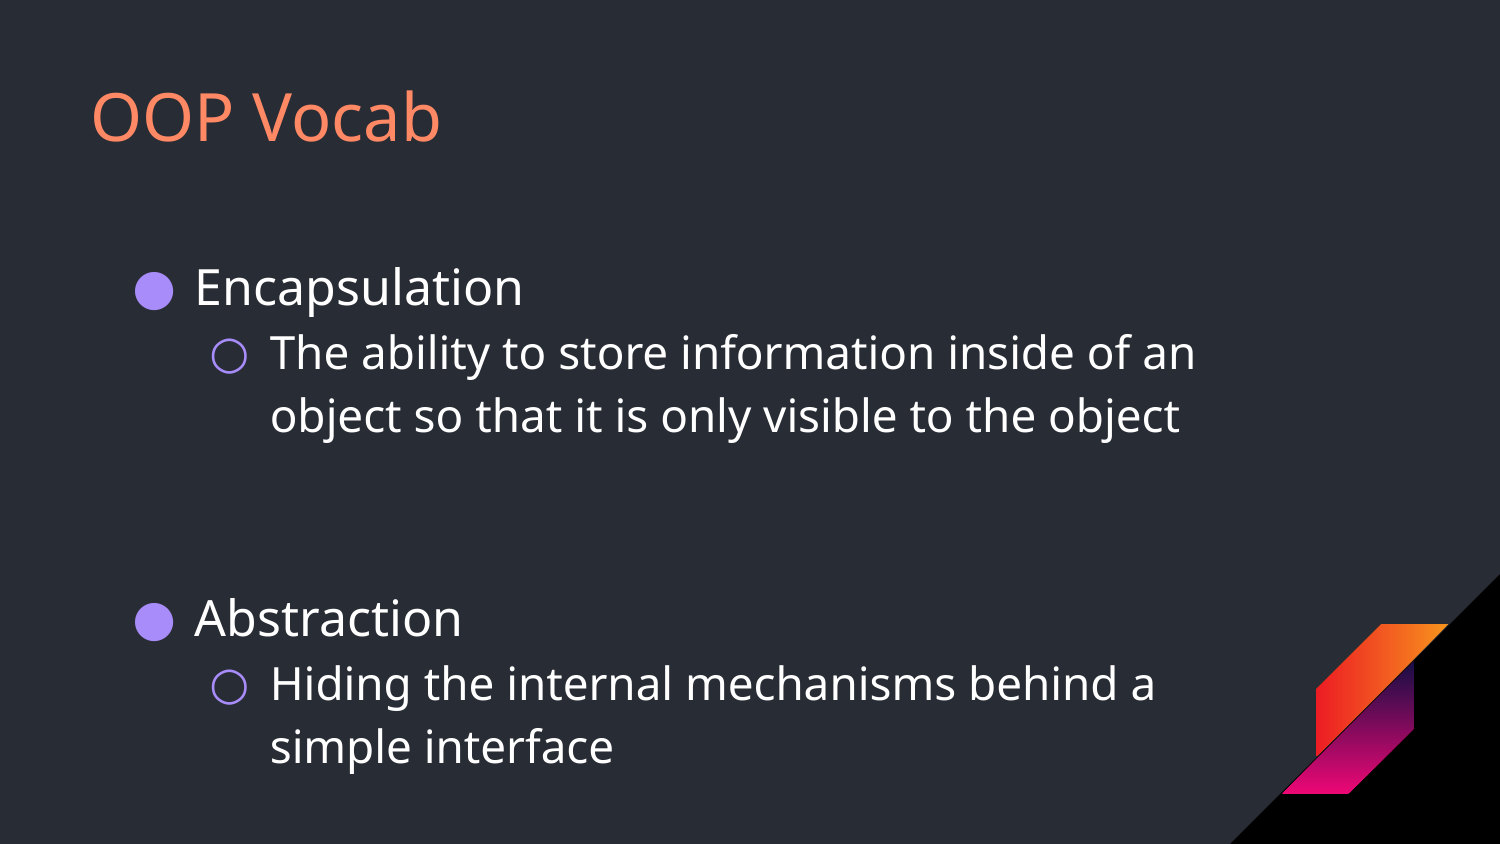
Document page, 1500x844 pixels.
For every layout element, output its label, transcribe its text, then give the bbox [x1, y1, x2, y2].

title OOP Vocab [75, 59, 1231, 154]
list Encapsulation The ability to store information inside of an object so that it is only visible to the object Abstraction Hiding the internal mechanisms behind a simple interface [104, 219, 1269, 800]
